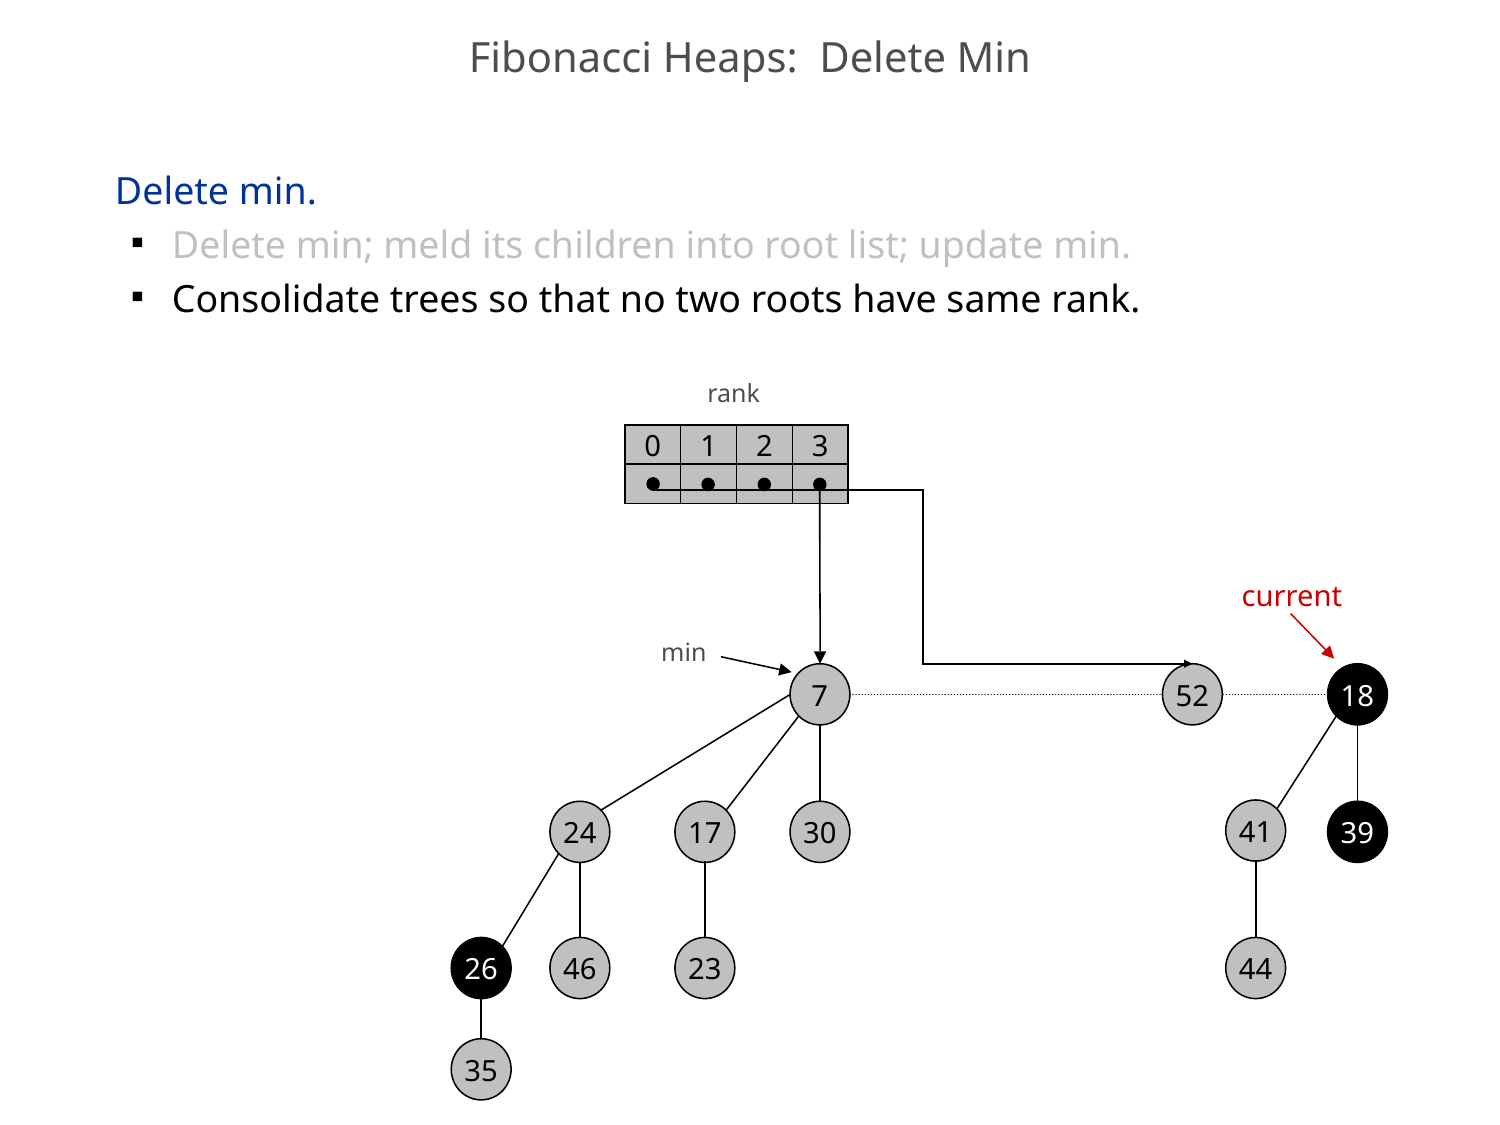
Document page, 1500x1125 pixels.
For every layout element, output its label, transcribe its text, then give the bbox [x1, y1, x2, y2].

text_box rank [692, 370, 776, 416]
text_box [835, 307, 1010, 847]
text_box 17 [674, 811, 735, 863]
text_box 35 [451, 1038, 512, 1100]
text_box [1290, 613, 1335, 659]
text_box 26 [451, 937, 512, 999]
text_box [601, 694, 791, 811]
text_box 44 [1225, 937, 1286, 999]
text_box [624, 424, 835, 463]
text_box 41 [1225, 799, 1286, 862]
text_box [721, 656, 792, 676]
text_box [624, 463, 835, 504]
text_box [791, 716, 799, 811]
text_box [502, 853, 559, 947]
text_box min [645, 629, 722, 675]
text_box 39 [1327, 801, 1388, 863]
text_box 46 [549, 937, 610, 999]
text_box 52 [1162, 663, 1223, 725]
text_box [1276, 716, 1337, 809]
text_box 7 [790, 663, 835, 725]
text_box 30 [790, 801, 846, 863]
list Delete min. Delete min; meld its children into root list; update min. Consolidate trees so that no two roots have same rank. [99, 149, 1388, 1038]
text_box 23 [674, 937, 735, 999]
text_box 18 [1327, 663, 1388, 725]
text_box 24 [549, 801, 610, 863]
title Fibonacci Heaps: Delete Min [0, 24, 1500, 100]
text_box current [1261, 563, 1322, 626]
